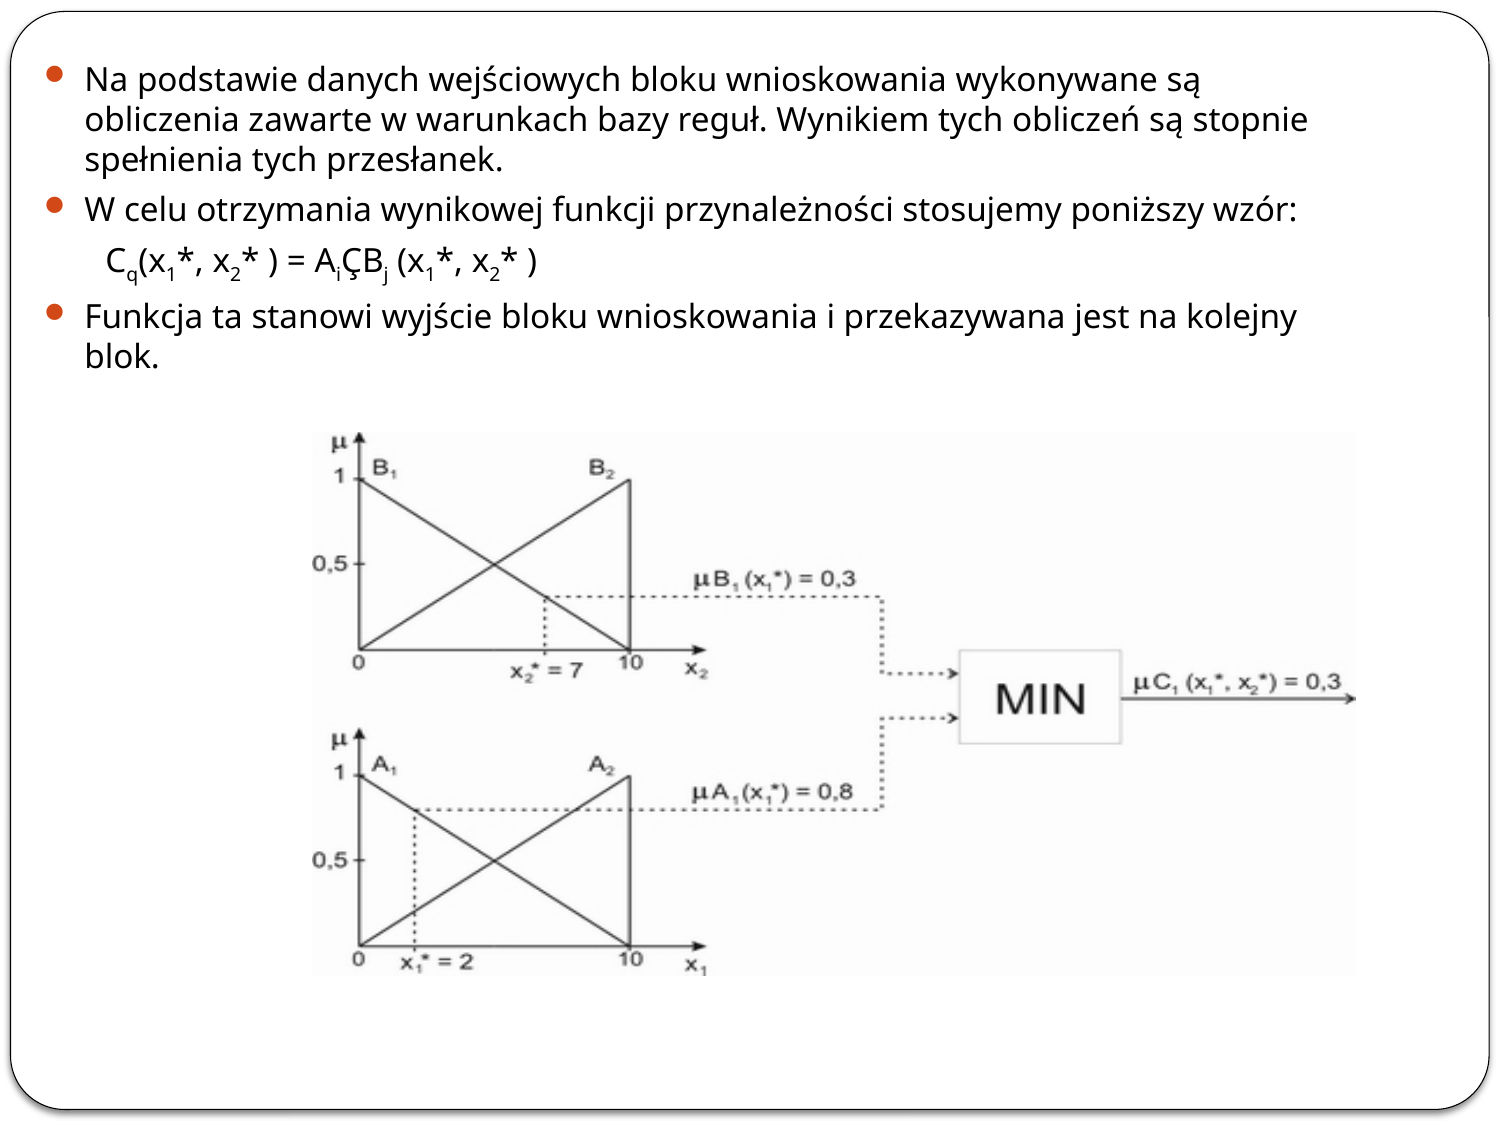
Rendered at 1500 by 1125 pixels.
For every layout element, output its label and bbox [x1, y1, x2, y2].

picture [312, 432, 1356, 977]
